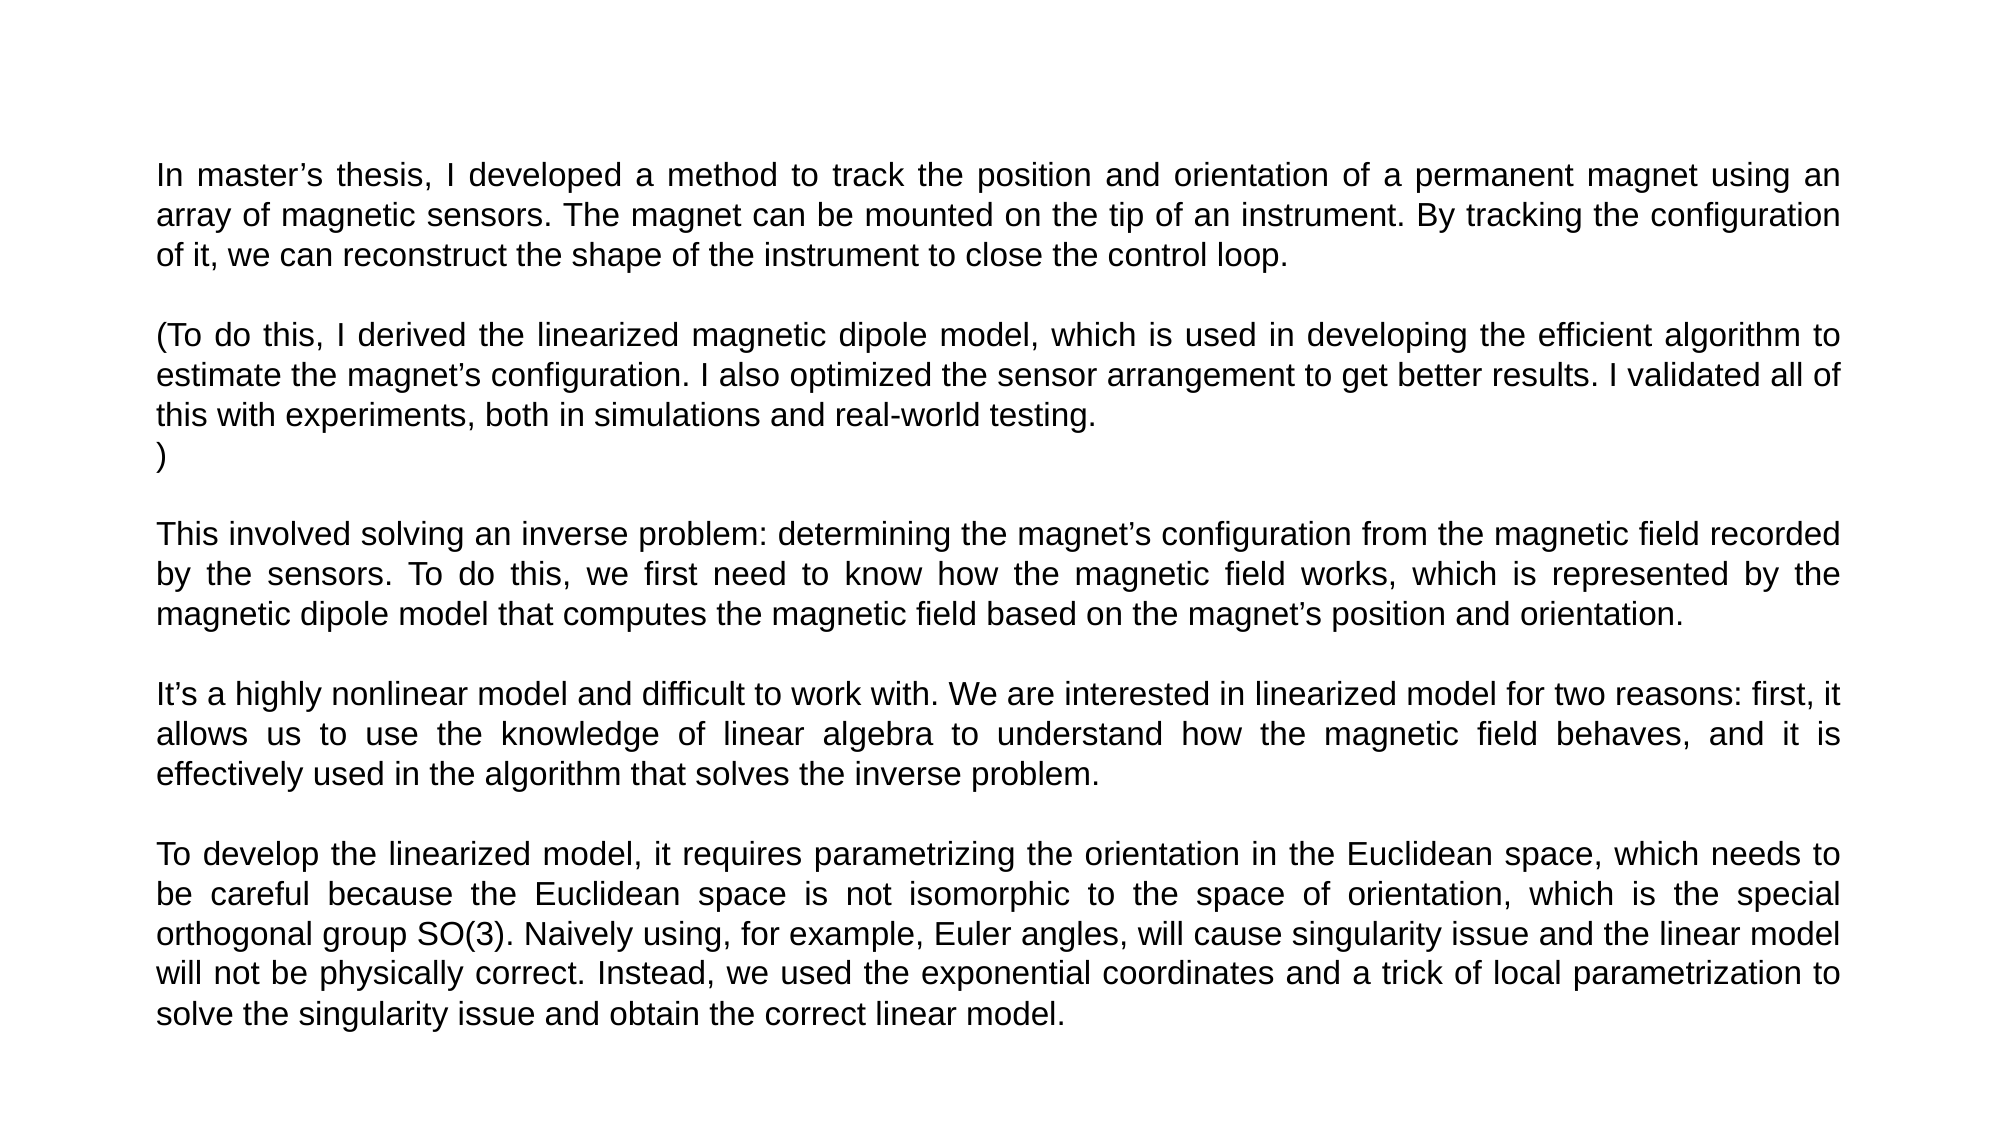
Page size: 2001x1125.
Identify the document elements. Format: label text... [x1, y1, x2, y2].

text_box In master’s thesis, I developed a method to track the position and orientation of a permanent magnet using an array of magnetic sensors. The magnet can be mounted on the tip of an instrument. By tracking the configuration of it, we can reconstruct the shape of the instrument to close the control loop. (To do this, I derived the linearized magnetic dipole model, which is used in developing the efficient algorithm to estimate the magnet’s configuration. I also optimized the sensor arrangement to get better results. I validated all of this with experiments, both in simulations and real-world testing. ) This involved solving an inverse problem: determining the magnet’s configuration from the magnetic field recorded by the sensors. To do this, we first need to know how the magnetic field works, which is represented by the magnetic dipole model that computes the magnetic field based on the magnet’s position and orientation. It’s a highly nonlinear model and difficult to work with. We are interested in linearized model for two reasons: first, it allows us to use the knowledge of linear algebra to understand how the magnetic field behaves, and it is effectively used in the algorithm that solves the inverse problem. To develop the linearized model, it requires parametrizing the orientation in the Euclidean space, which needs to be careful because the Euclidean space is not isomorphic to the space of orientation, which is the special orthogonal group SO(3). Naively using, for example, Euler angles, will cause singularity issue and the linear model will not be physically correct. Instead, we used the exponential coordinates and a trick of local parametrization to solve the singularity issue and obtain the correct linear model. [141, 145, 1859, 1039]
